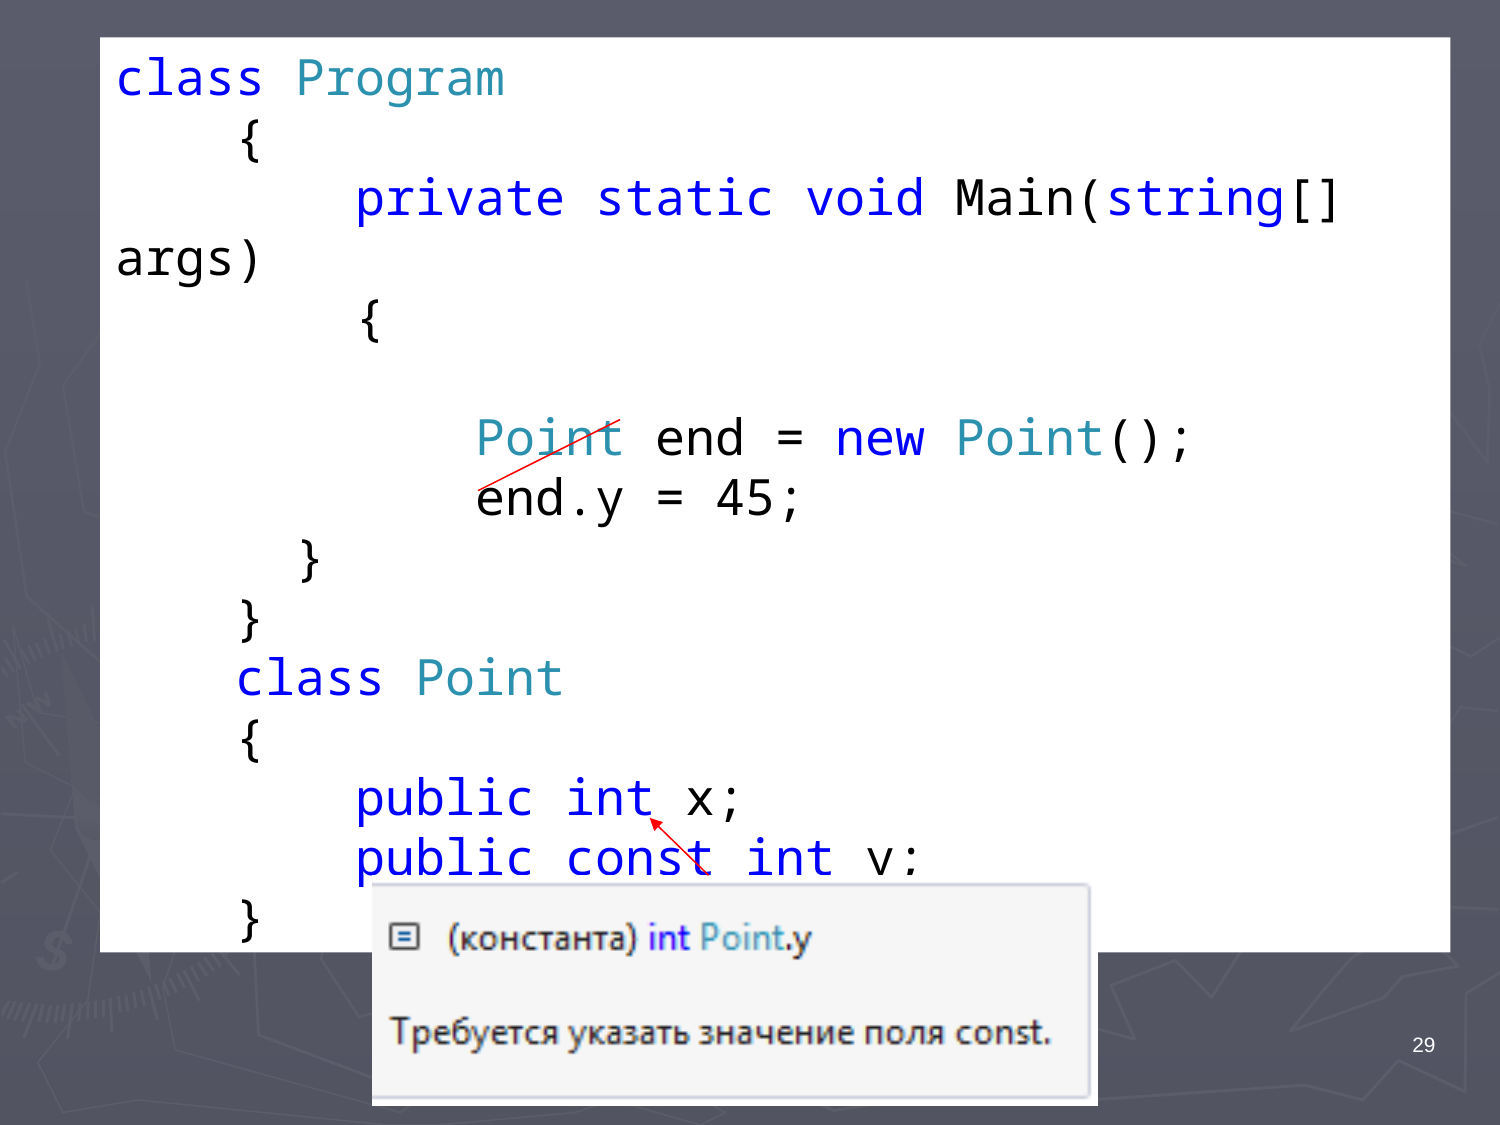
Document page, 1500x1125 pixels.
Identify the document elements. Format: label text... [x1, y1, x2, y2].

picture [371, 874, 1098, 1107]
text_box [649, 817, 709, 876]
slide_number 29 [1101, 1024, 1451, 1103]
text_box class Program { private static void Main(string[] args) { Point end = new Point(); end.y = 45; } } class Point { public int x; public const int y; } [100, 37, 1451, 953]
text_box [477, 419, 621, 491]
